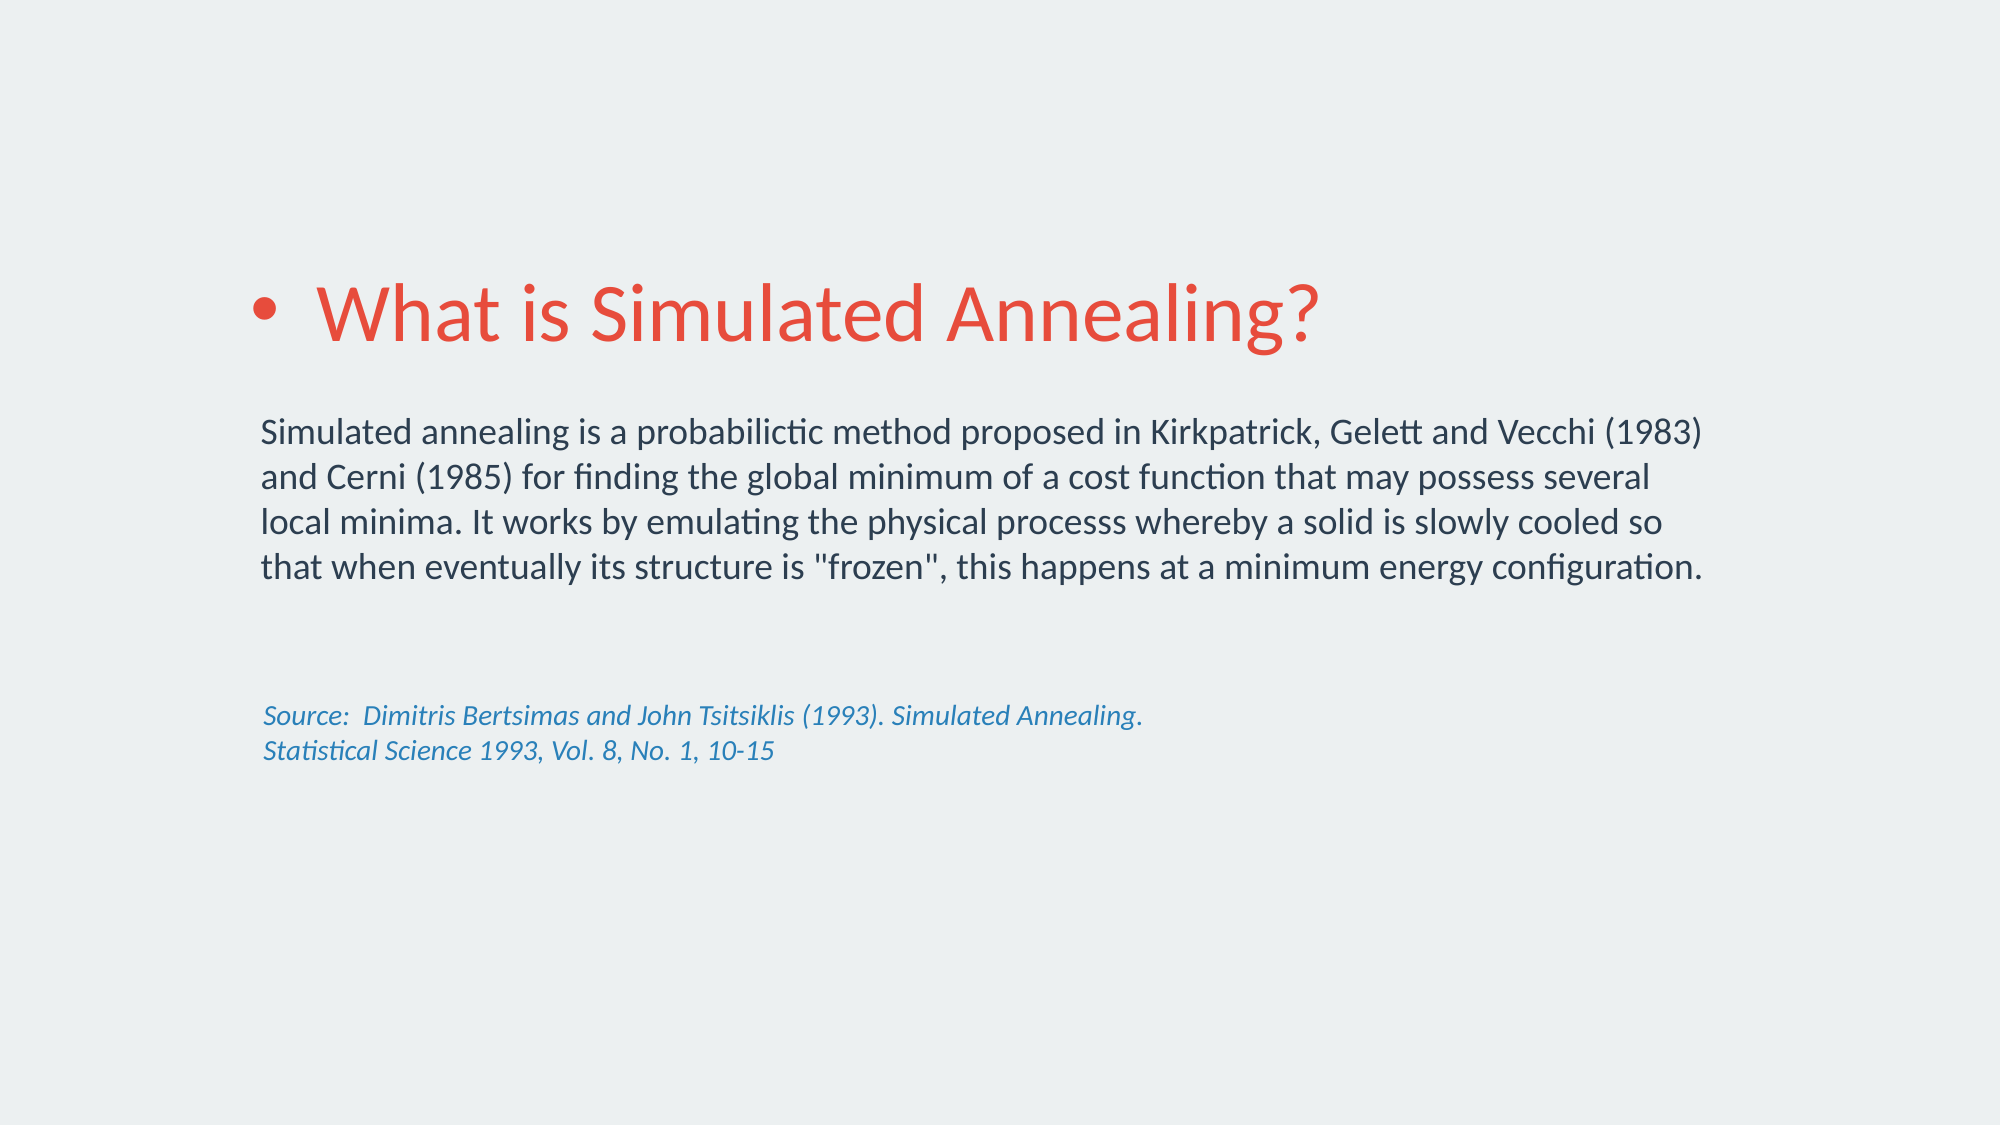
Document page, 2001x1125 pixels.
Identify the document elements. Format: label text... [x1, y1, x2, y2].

text_box What is Simulated Annealing? [236, 200, 1790, 316]
text_box Simulated annealing is a probabilictic method proposed in Kirkpatrick, Gelett and Vecchi (1983) and Cerni (1985) for finding the global minimum of a cost function that may possess several local minima. It works by emulating the physical processs whereby a solid is slowly cooled so that when eventually its structure is "frozen", this happens at a minimum energy configuration. [245, 399, 1741, 640]
text_box Source: Dimitris Bertsimas and John Tsitsiklis (1993). Simulated Annealing. Statistical Science 1993, Vol. 8, No. 1, 10-15 [248, 688, 1671, 777]
